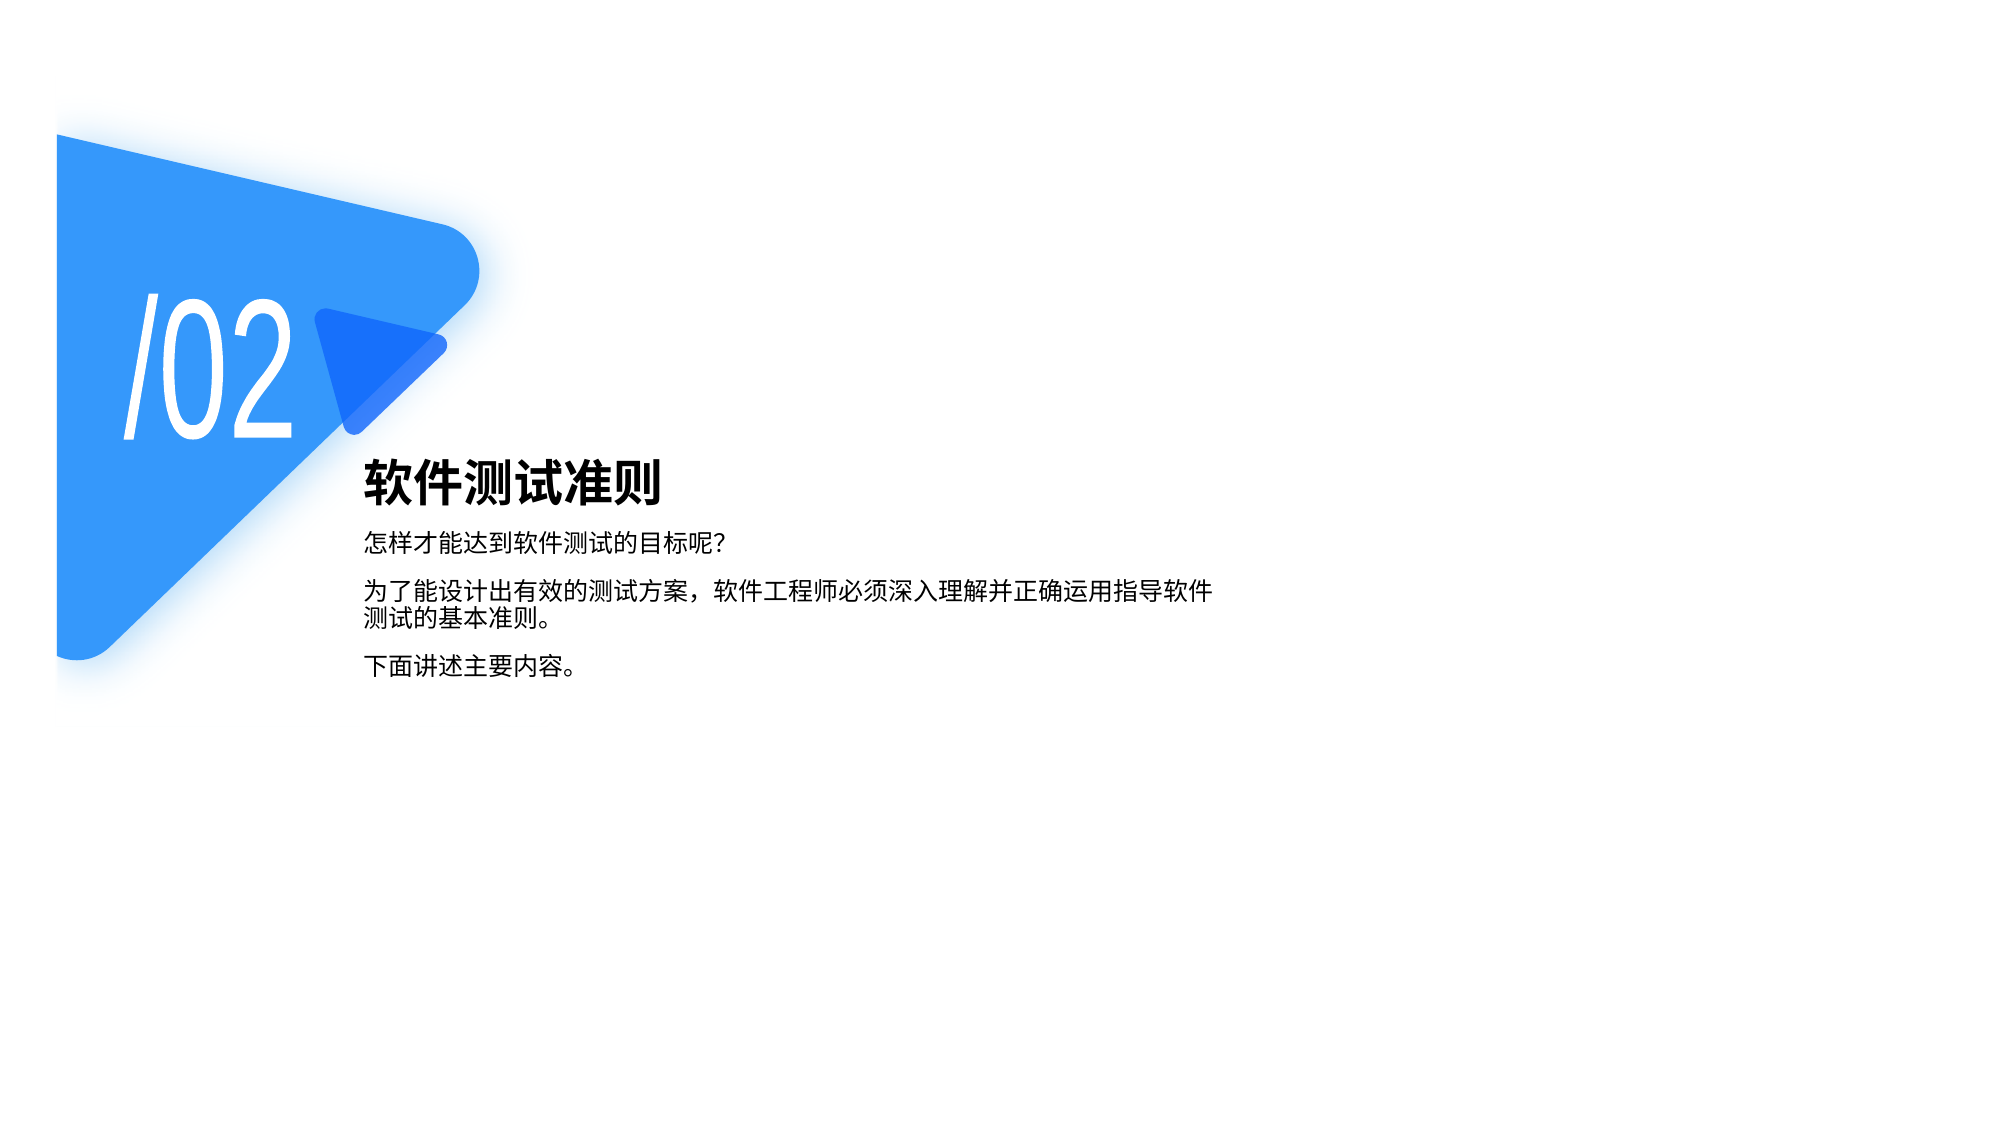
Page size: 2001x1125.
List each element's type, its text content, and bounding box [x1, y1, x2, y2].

list 怎样才能达到软件测试的目标呢？ 为了能设计出有效的测试方案，软件工程师必须深入理解并正确运用指导软件测试的基本准则。 下面讲述主要内容。 [348, 523, 1238, 691]
title 软件测试准则 [348, 372, 1238, 520]
text_box 此外，应该认识到测试决不能证明程序是正确的。 即使经过了最严格的的测试之后，仍然可能还有没被发现的错误潜藏在程序中。 测试只能查找出程序中的错误，不能证明程序中没有错误。 [235, 299, 291, 437]
text_box 此外，应该认识到测试决不能证明程序是正确的。 即使经过了最严格的的测试之后，仍然可能还有没被发现的错误潜藏在程序中。 测试只能查找出程序中的错误，不能证明程序中没有错误。 [124, 294, 158, 439]
text_box 此外，应该认识到测试决不能证明程序是正确的。 即使经过了最严格的的测试之后，仍然可能还有没被发现的错误潜藏在程序中。 测试只能查找出程序中的错误，不能证明程序中没有错误。 [164, 299, 223, 439]
